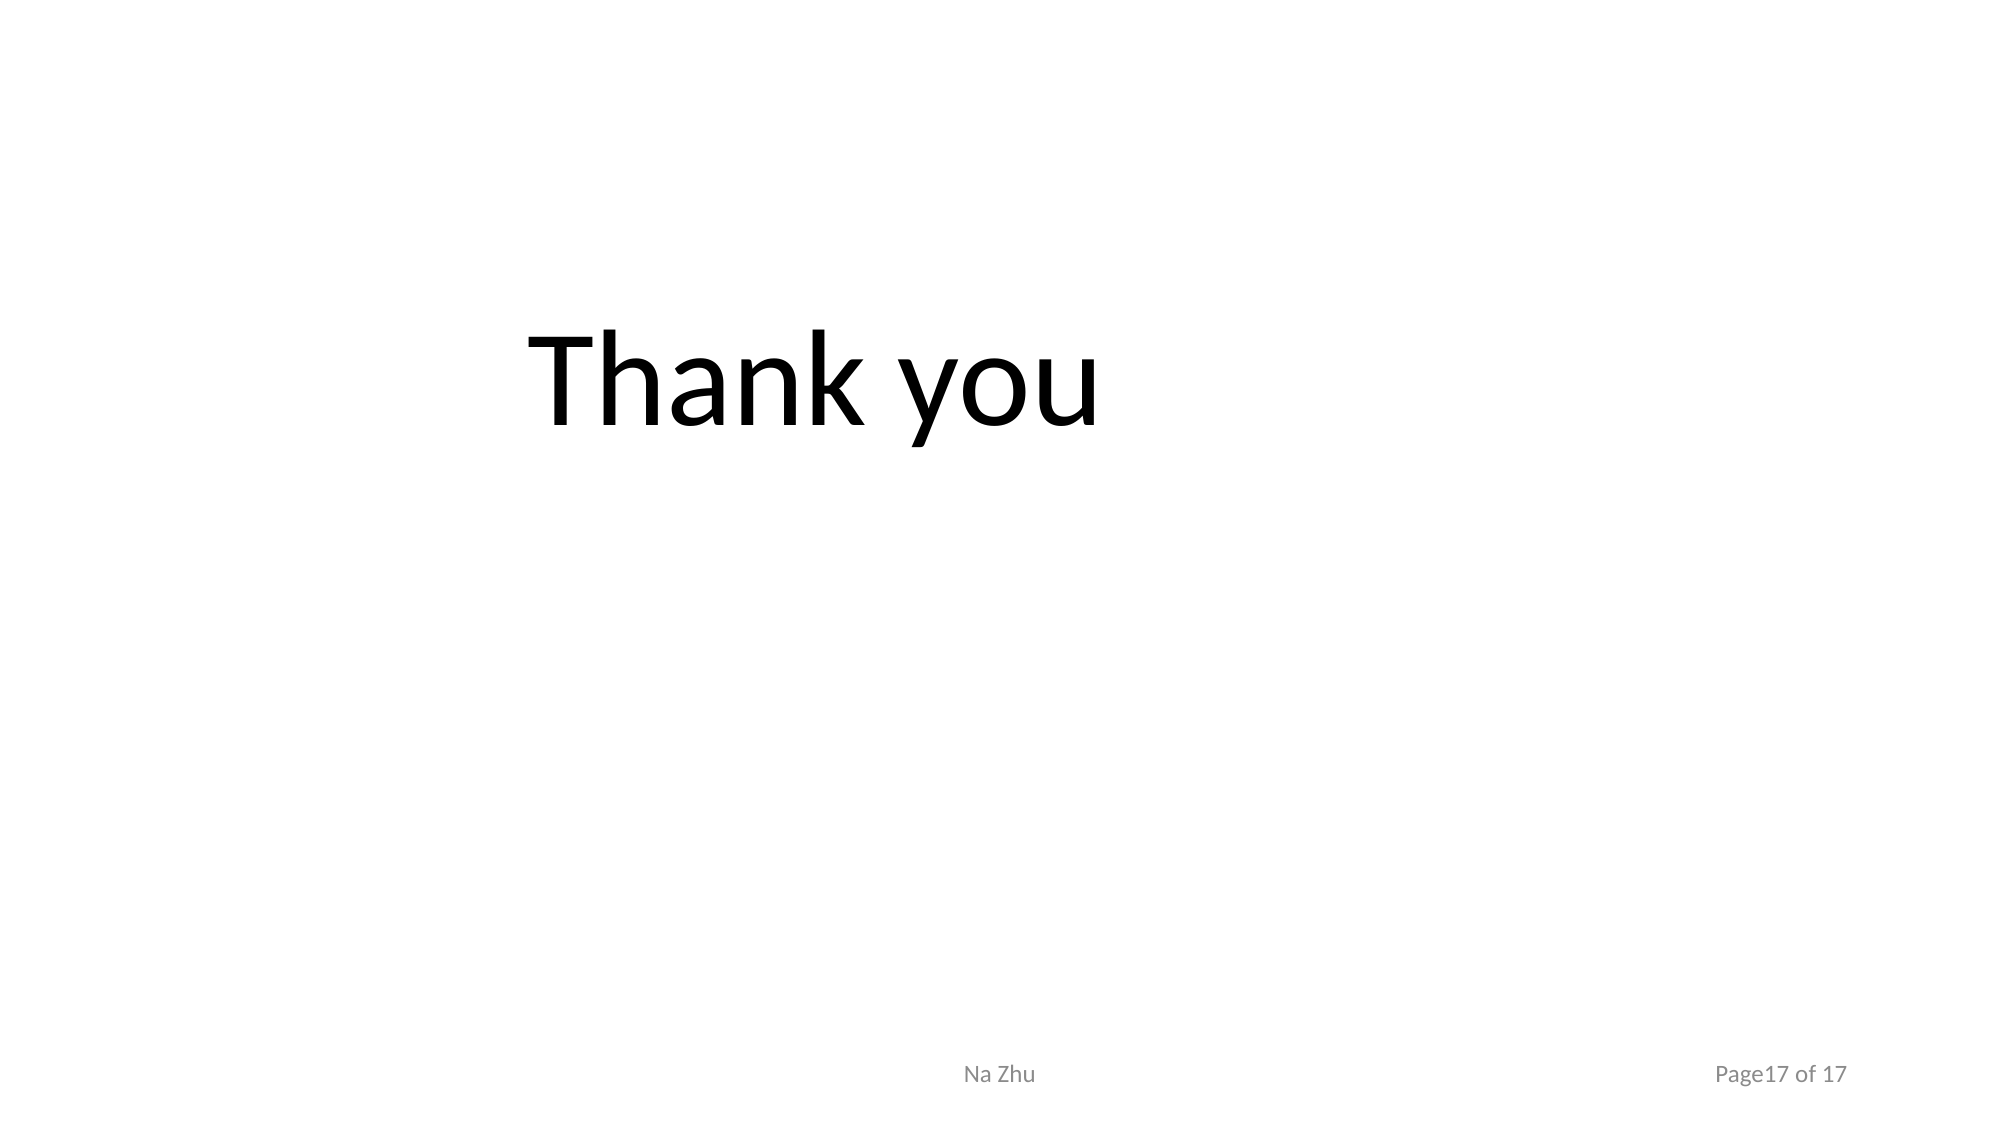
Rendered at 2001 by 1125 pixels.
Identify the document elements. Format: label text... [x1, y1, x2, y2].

footer Na Zhu [662, 1042, 1338, 1103]
slide_number 17 [1412, 1042, 1863, 1103]
list Thank you [137, 299, 1863, 1014]
